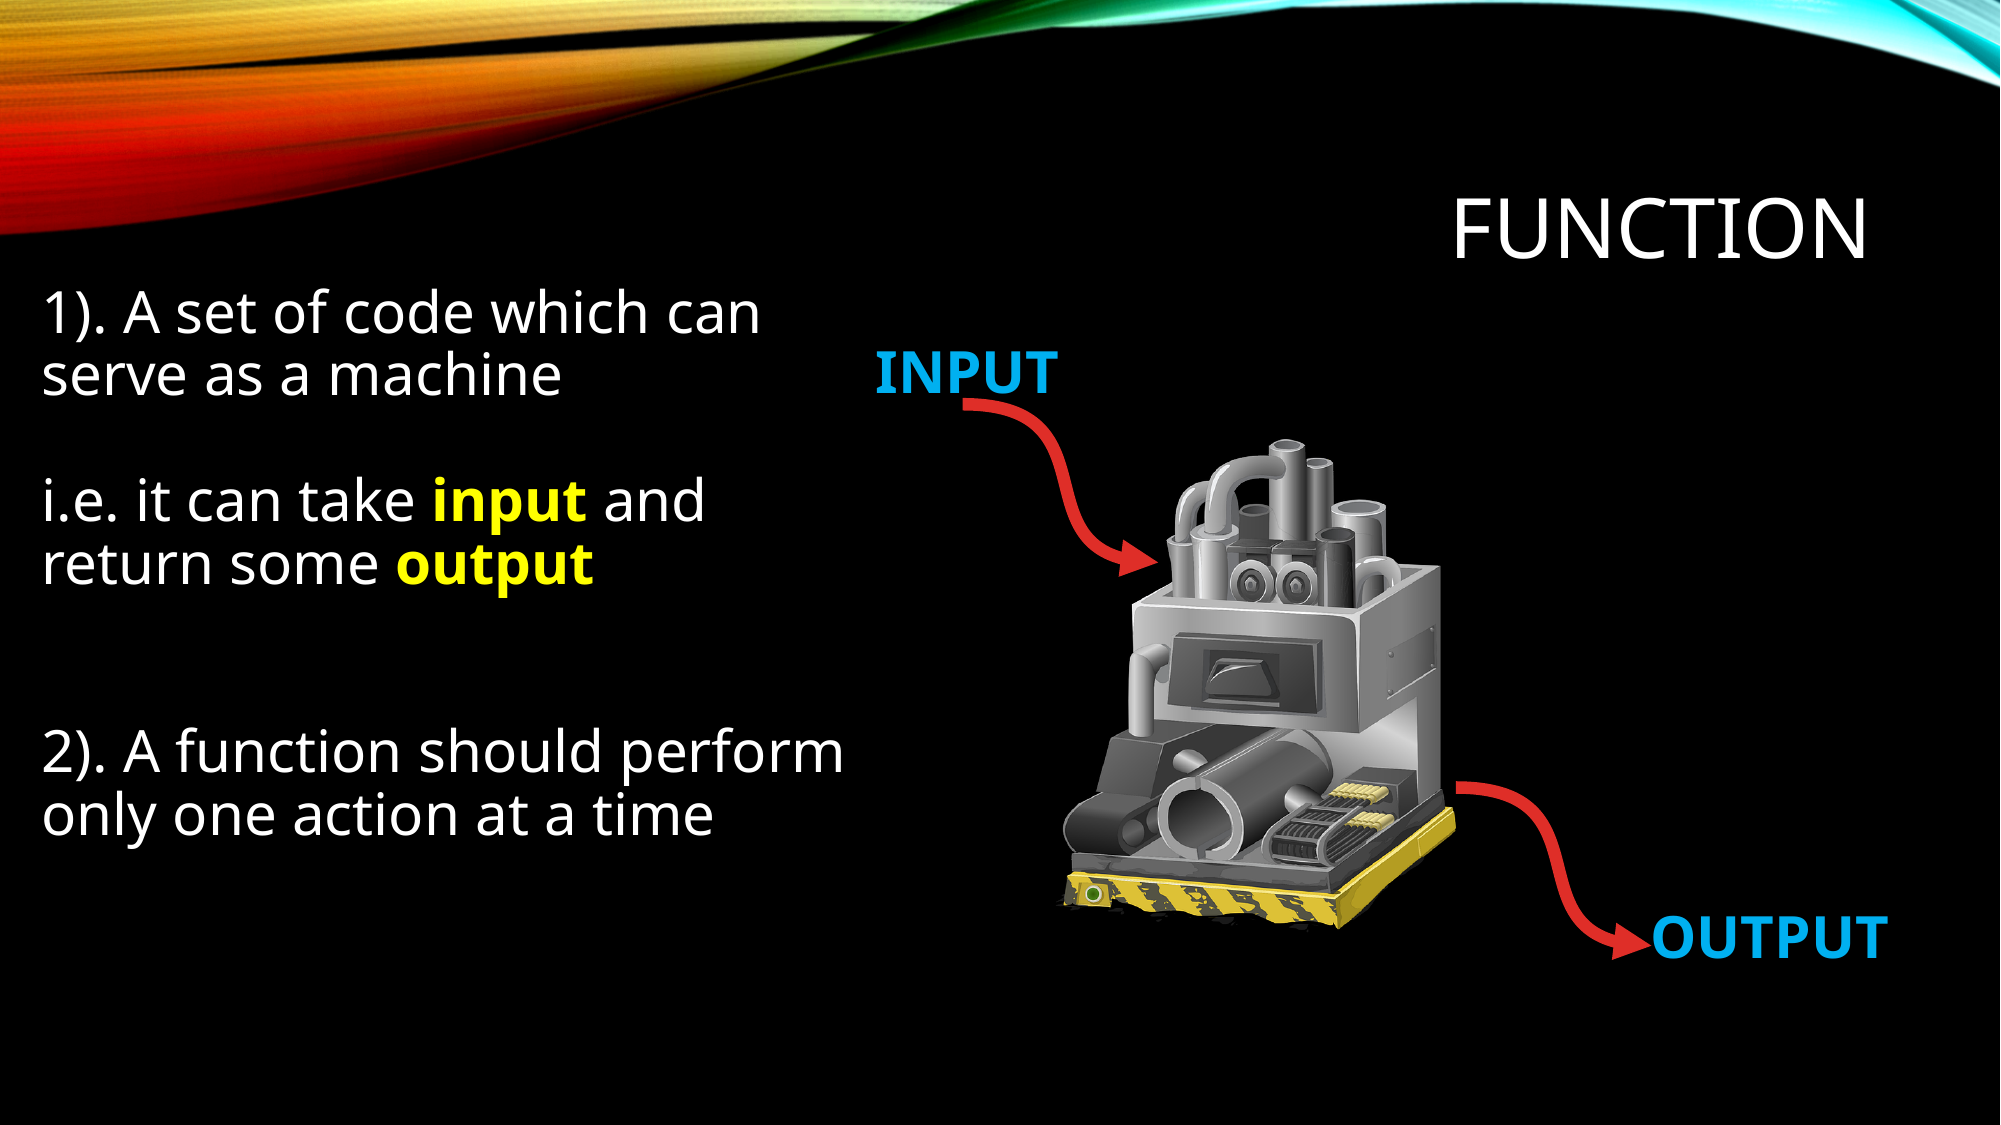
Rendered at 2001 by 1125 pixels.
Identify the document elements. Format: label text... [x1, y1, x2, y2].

text_box INPUT [860, 327, 1075, 413]
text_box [962, 404, 1159, 563]
picture [0, 0, 2000, 237]
list 1). A set of code which can serve as a machine i.e. it can take input and return some output 2). A function should perform only one action at a time [26, 275, 875, 936]
picture [1044, 438, 1457, 941]
text_box OUTPUT [1636, 892, 1904, 978]
title Function [474, 125, 1888, 338]
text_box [1455, 787, 1652, 946]
